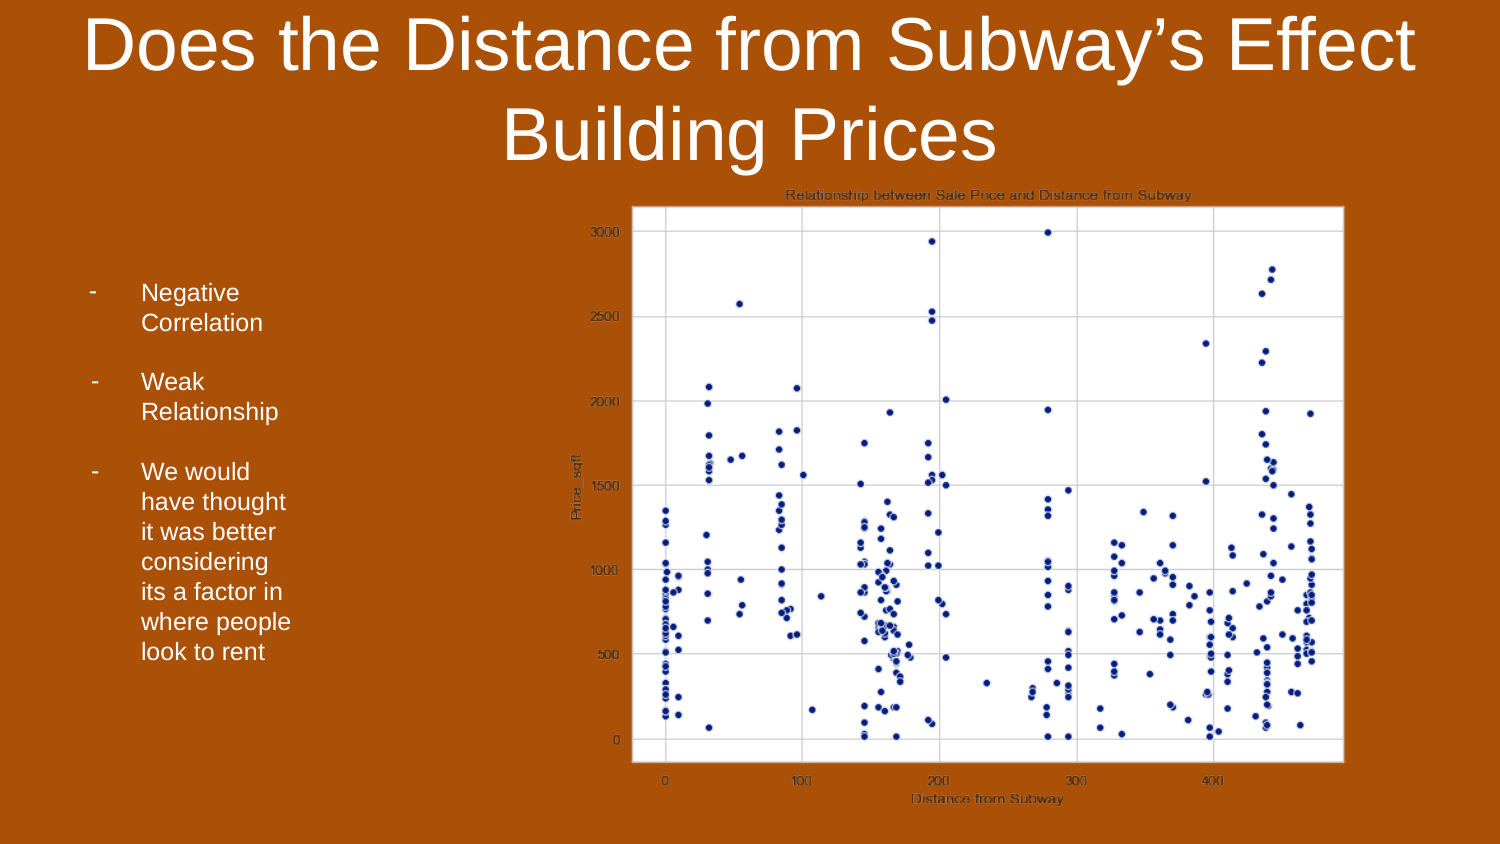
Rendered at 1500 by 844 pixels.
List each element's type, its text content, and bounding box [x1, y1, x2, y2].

list Does the Distance from Subway’s Effect Building Prices [0, 38, 1500, 133]
picture [561, 181, 1353, 814]
text_box Negative Correlation Weak Relationship We would have thought it was better considering its a factor in where people look to rent [51, 206, 308, 735]
